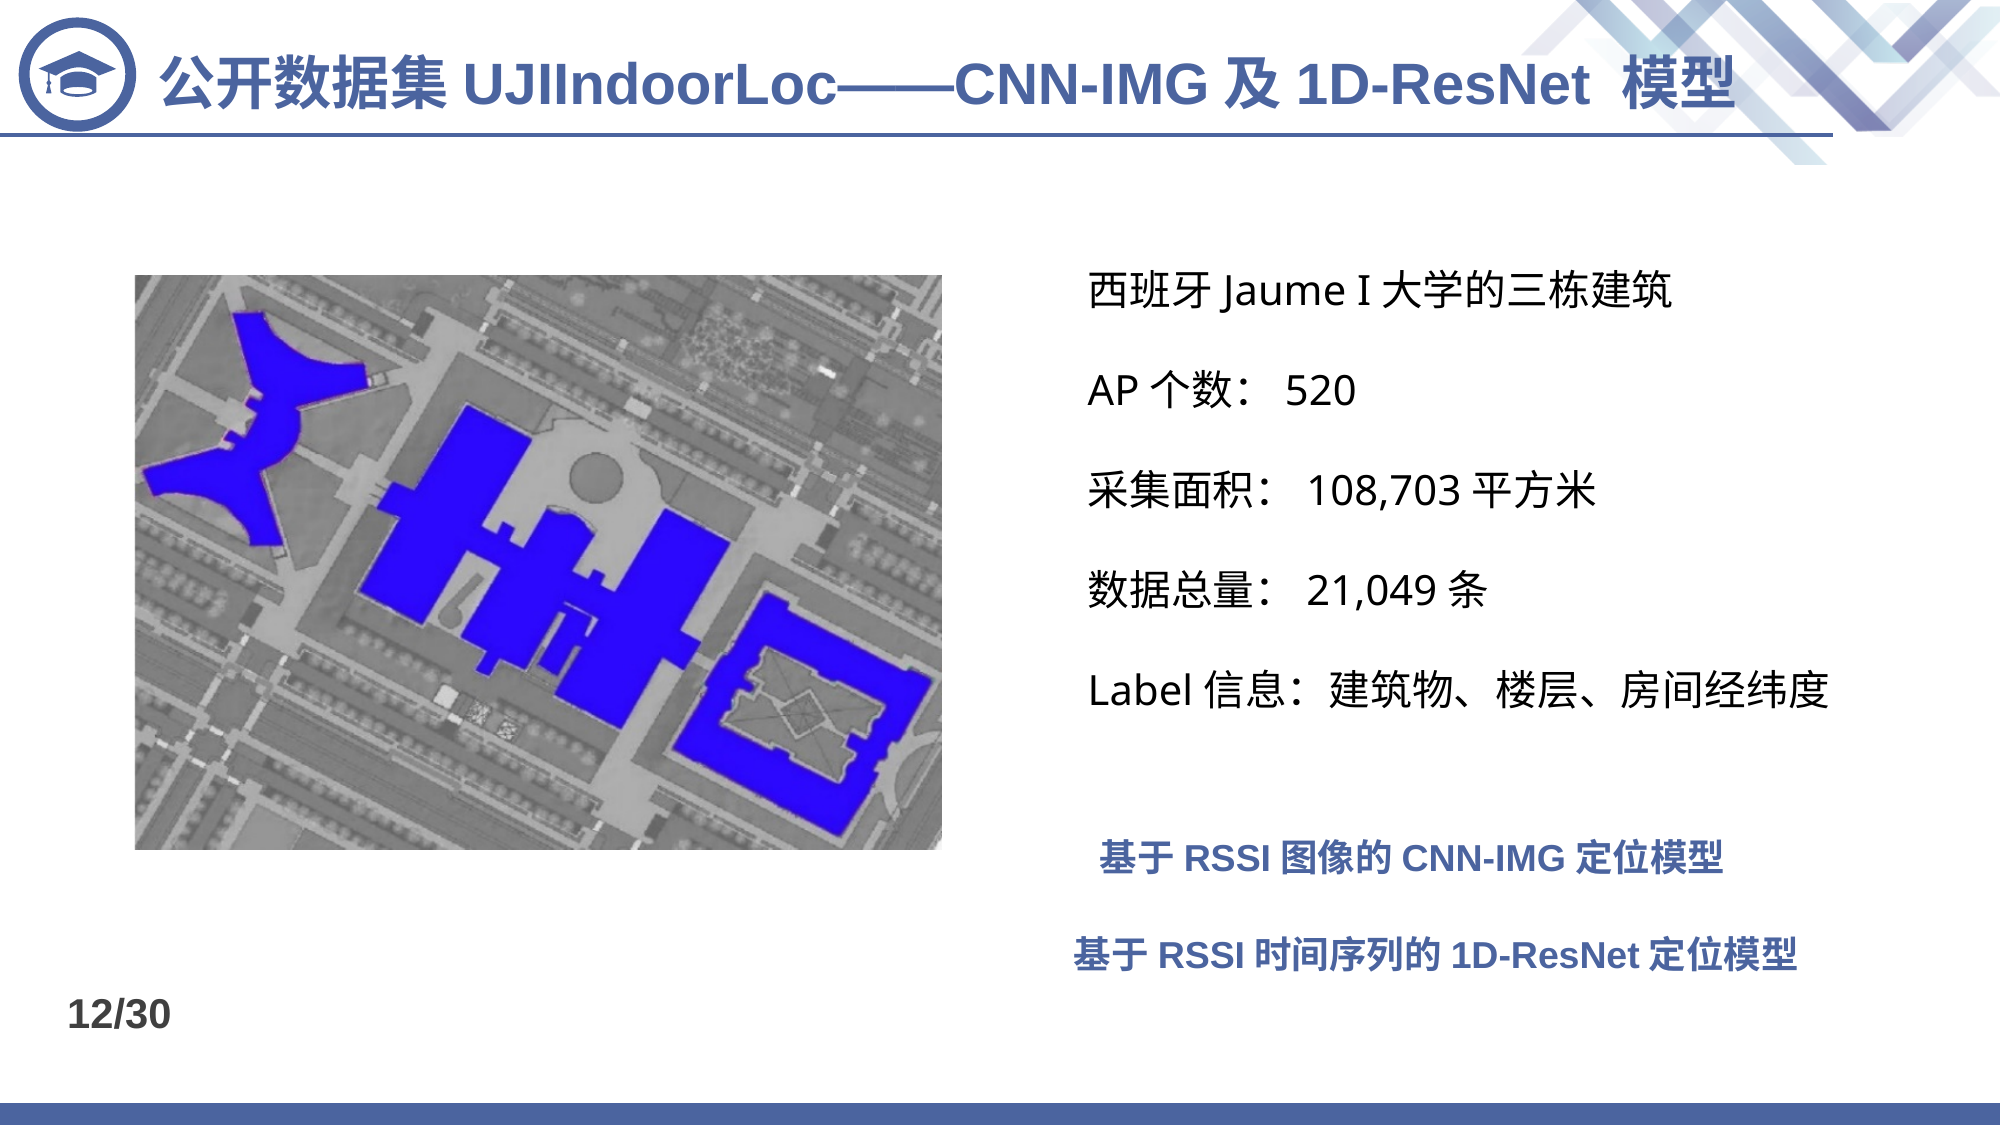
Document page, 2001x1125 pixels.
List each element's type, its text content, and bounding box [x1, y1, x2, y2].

text_box 基于RSSI图像的CNN-IMG定位模型 [1085, 803, 1740, 887]
text_box [0, 1102, 2000, 1125]
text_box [20, 19, 135, 131]
text_box 12/30 [0, 954, 263, 1044]
text_box 西班牙Jaume I大学的三栋建筑 AP个数：520 采集面积：108,703平方米 数据总量：21,049条 Label信息：建筑物、楼层、房间经纬度 [1073, 256, 1880, 722]
text_box 基于RSSI时间序列的1D-ResNet定位模型 [1059, 901, 1814, 984]
picture [134, 274, 942, 850]
text_box 公开数据集UJIIndoorLoc——CNN-IMG及1D-ResNet 模型 [142, 4, 1412, 124]
picture [1412, 0, 2000, 166]
